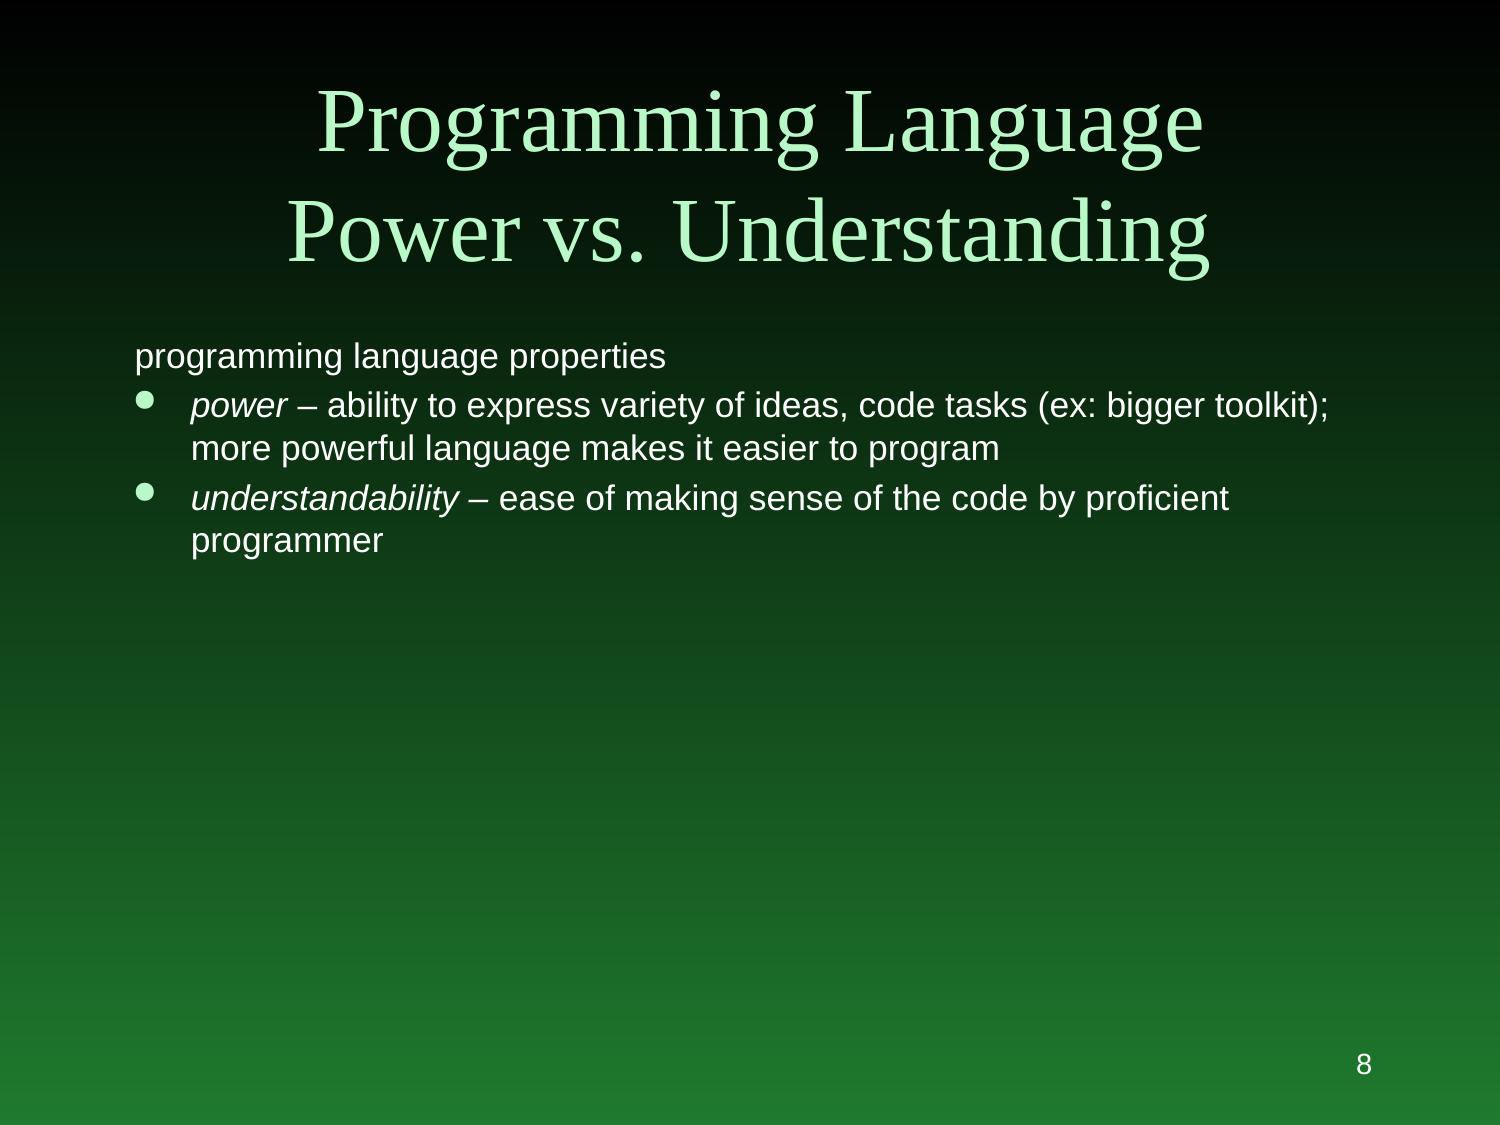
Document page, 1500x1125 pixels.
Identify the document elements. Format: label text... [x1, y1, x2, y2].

slide_number 8 [1074, 1025, 1388, 1100]
title Programming Language Power vs. Understanding [106, 99, 1394, 287]
list programming language properties power – ability to express variety of ideas, code tasks (ex: bigger toolkit); more powerful language makes it easier to program understandability – ease of making sense of the code by proficient programmer [119, 325, 1418, 937]
